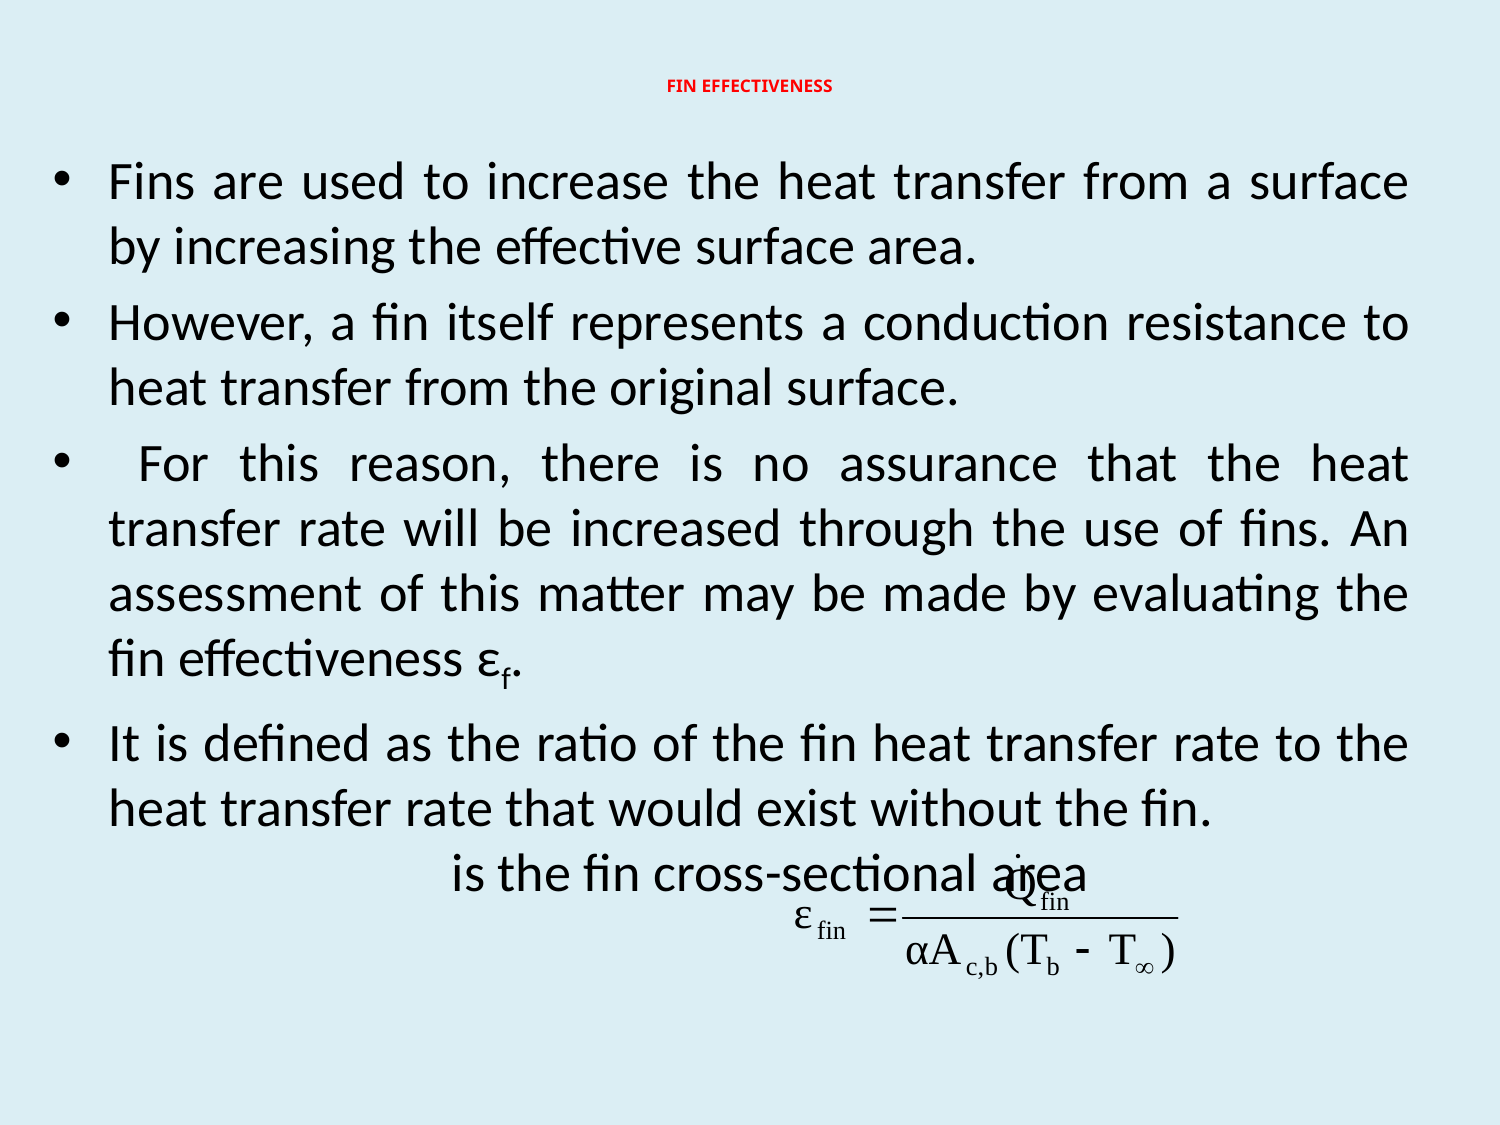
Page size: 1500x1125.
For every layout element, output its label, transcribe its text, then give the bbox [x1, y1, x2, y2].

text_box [787, 849, 1188, 990]
title FIN EFFECTIVENESS [75, 45, 1425, 125]
list Fins are used to increase the heat transfer from a surface by increasing the effective surface area. However, a fin itself represents a conduction resistance to heat transfer from the original surface. For this reason, there is no assurance that the heat transfer rate will be increased through the use of fins. An assessment of this matter may be made by evaluating the fin effectiveness εf. It is defined as the ratio of the fin heat transfer rate to the heat transfer rate that would exist without the fin. is the fin cross-sectional area [37, 137, 1425, 1005]
